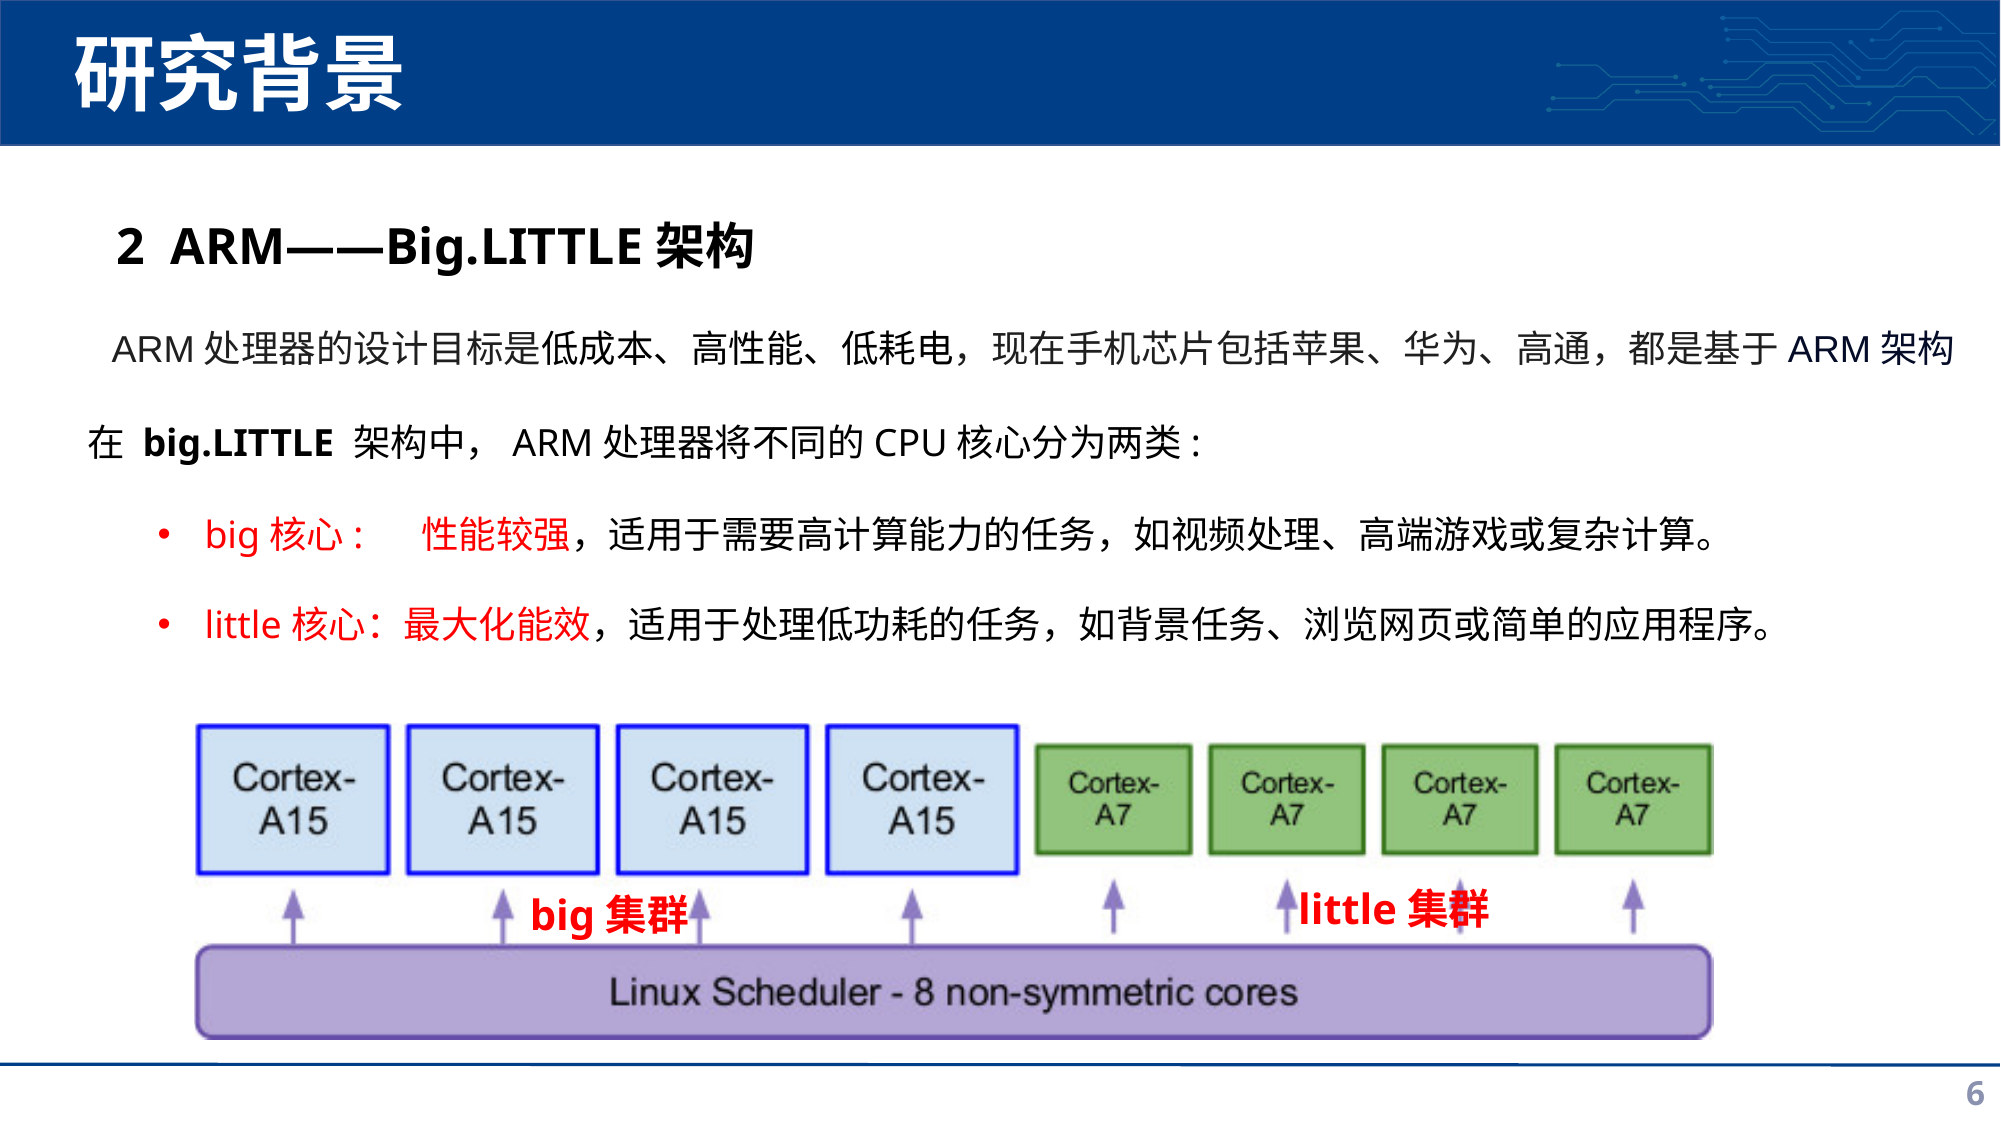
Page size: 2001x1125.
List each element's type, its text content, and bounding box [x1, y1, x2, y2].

text_box ARM处理器的设计目标是低成本、高性能、低耗电，现在手机芯片包括苹果、华为、高通，都是基于ARM架构 [86, 317, 1970, 423]
text_box big核心: 性能较强，适用于需要高计算能力的任务，如视频处理、高端游戏或复杂计算。 little核心：最大化能效，适用于处理低功耗的任务，如背景任务、浏览网页或简单的应用程序。 [142, 504, 1989, 654]
text_box 在 big.LITTLE 架构中，ARM处理器将不同的CPU核心分为两类: [72, 412, 1216, 517]
text_box 2 ARM——Big.LITTLE架构 [101, 206, 771, 317]
picture [194, 723, 1714, 1040]
title 研究背景 [58, 3, 1938, 153]
slide_number 6 [1550, 1065, 2000, 1125]
